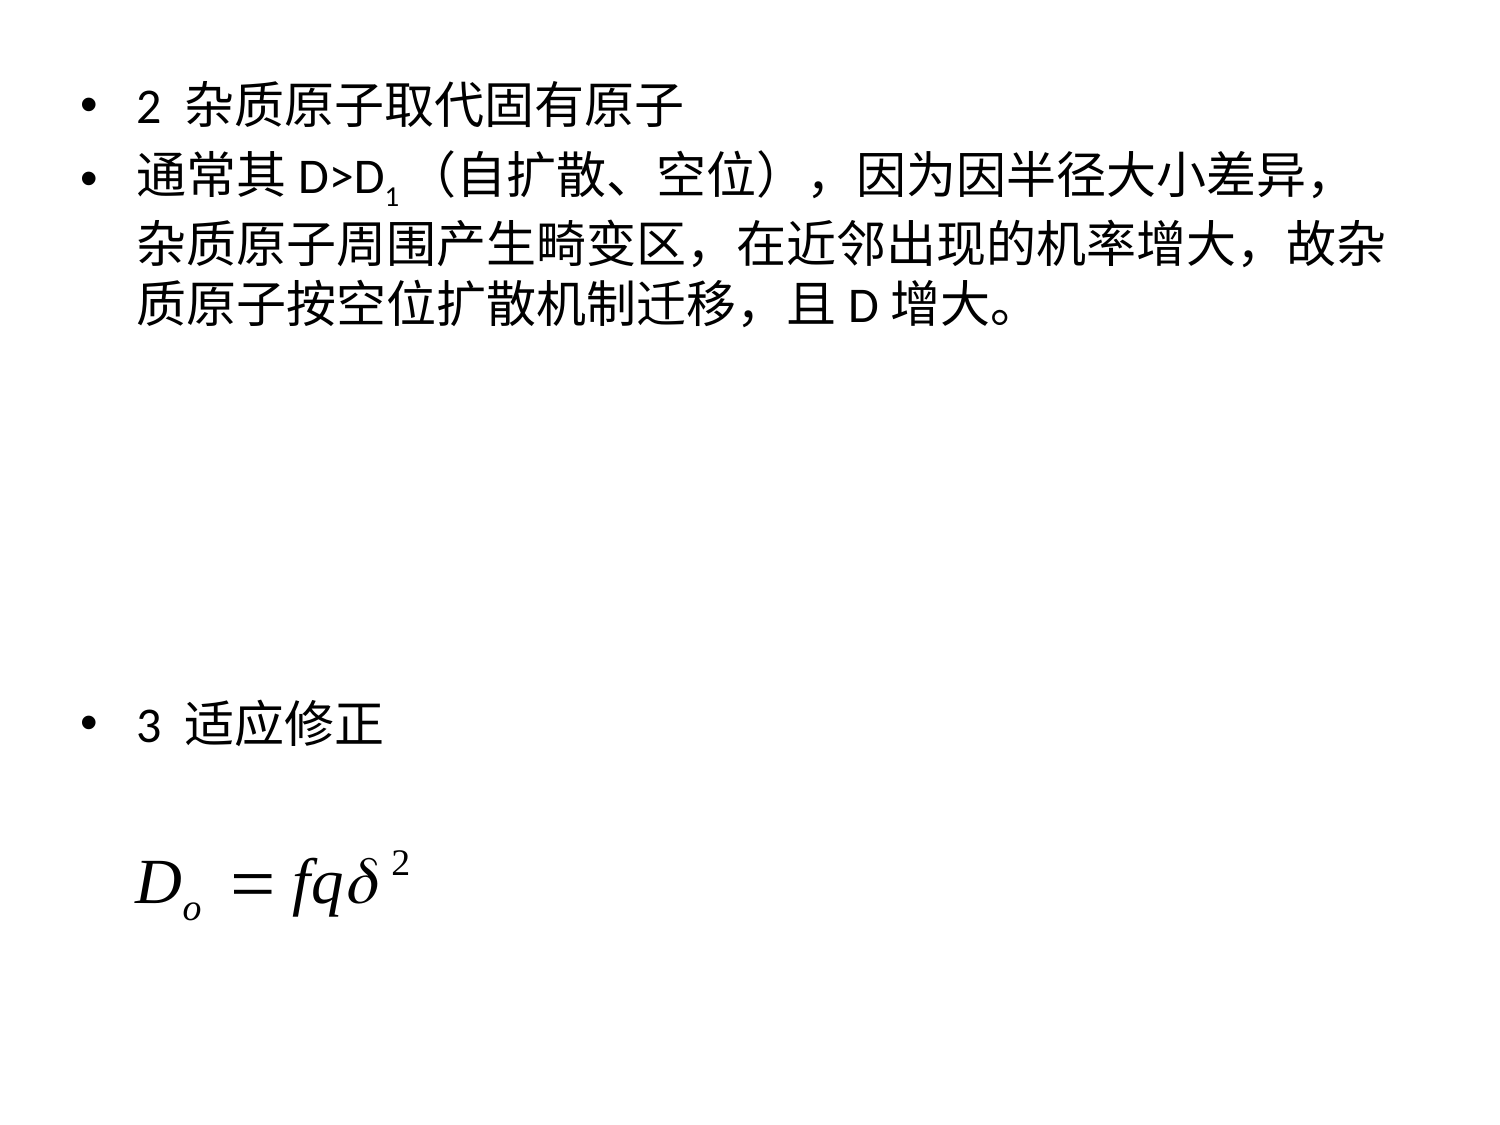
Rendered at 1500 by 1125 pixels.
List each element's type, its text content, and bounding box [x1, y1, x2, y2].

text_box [123, 833, 422, 937]
list 2 杂质原子取代固有原子 通常其D>D1（自扩散、空位），因为因半径大小差异，杂质原子周围产生畸变区，在近邻出现的机率增大，故杂质原子按空位扩散机制迁移，且D增大。 3 适应修正 [64, 66, 1415, 809]
